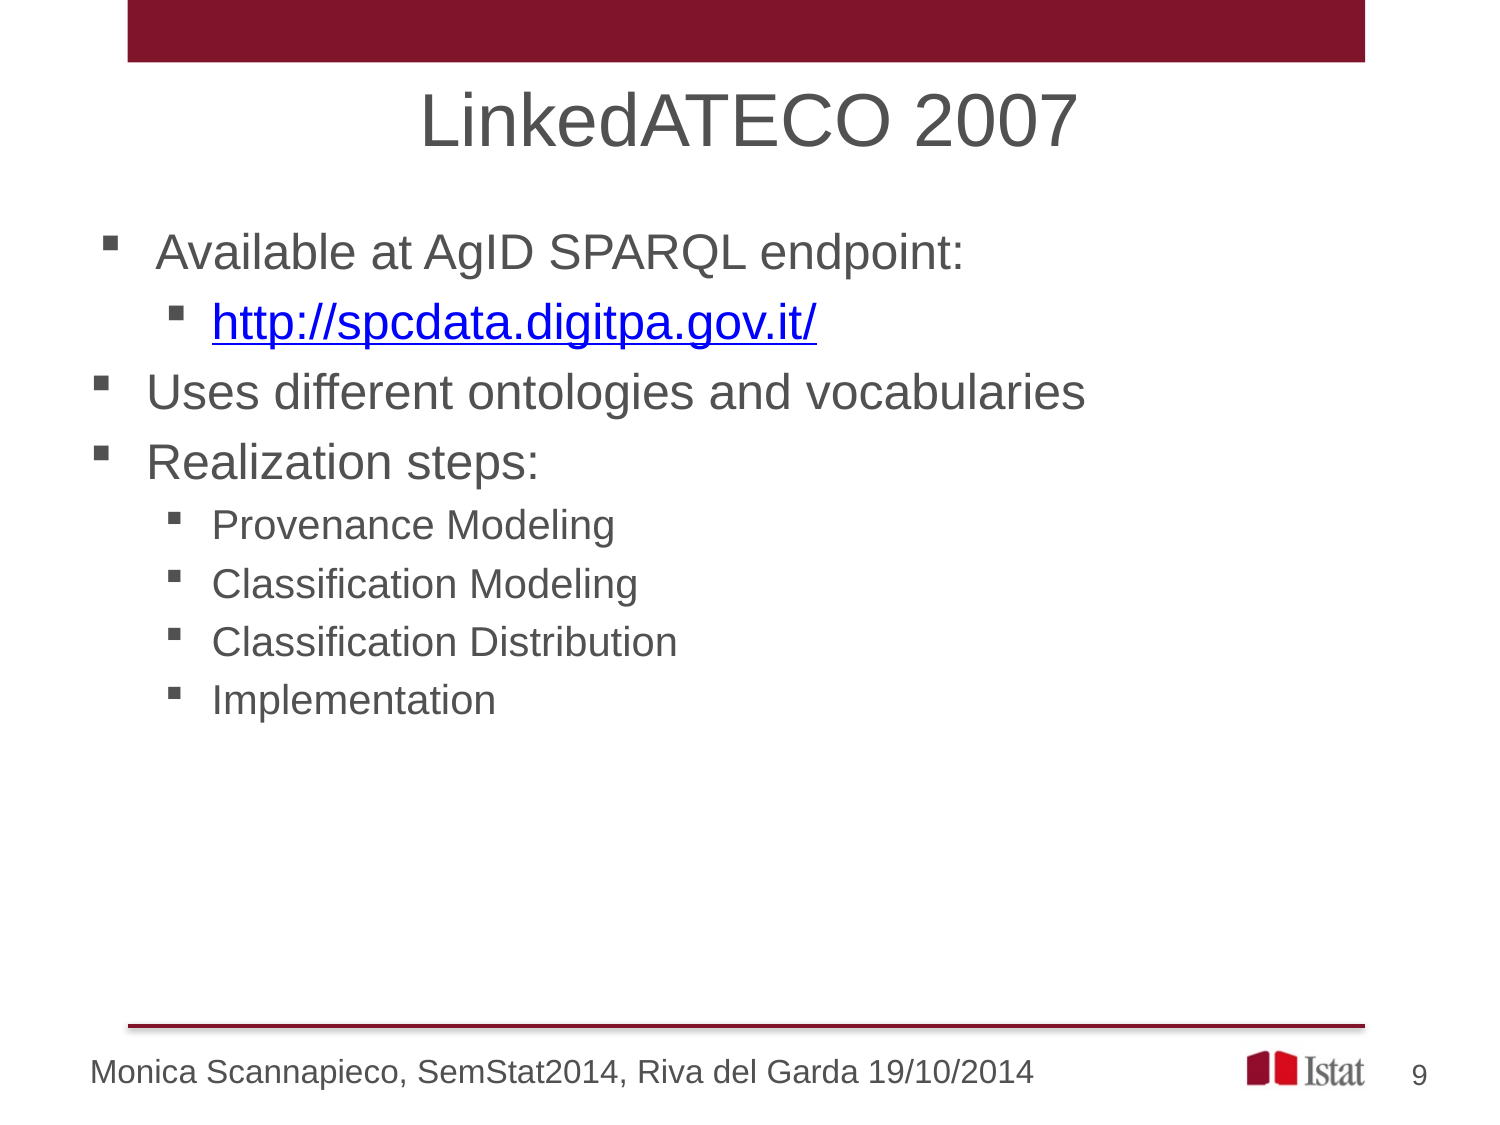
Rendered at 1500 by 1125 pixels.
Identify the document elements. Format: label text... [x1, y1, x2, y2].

footer Monica Scannapieco, SemStat2014, Riva del Garda 19/10/2014 [75, 1042, 1085, 1103]
list Available at AgID SPARQL endpoint: http://spcdata.digitpa.gov.it/ Uses different ontologies and vocabularies Realization steps: Provenance Modeling Classification Modeling Classification Distribution Implementation [75, 212, 1425, 1005]
title LinkedATECO 2007 [75, 63, 1425, 188]
picture [1239, 1040, 1373, 1097]
slide_number 9 [1396, 1048, 1500, 1109]
